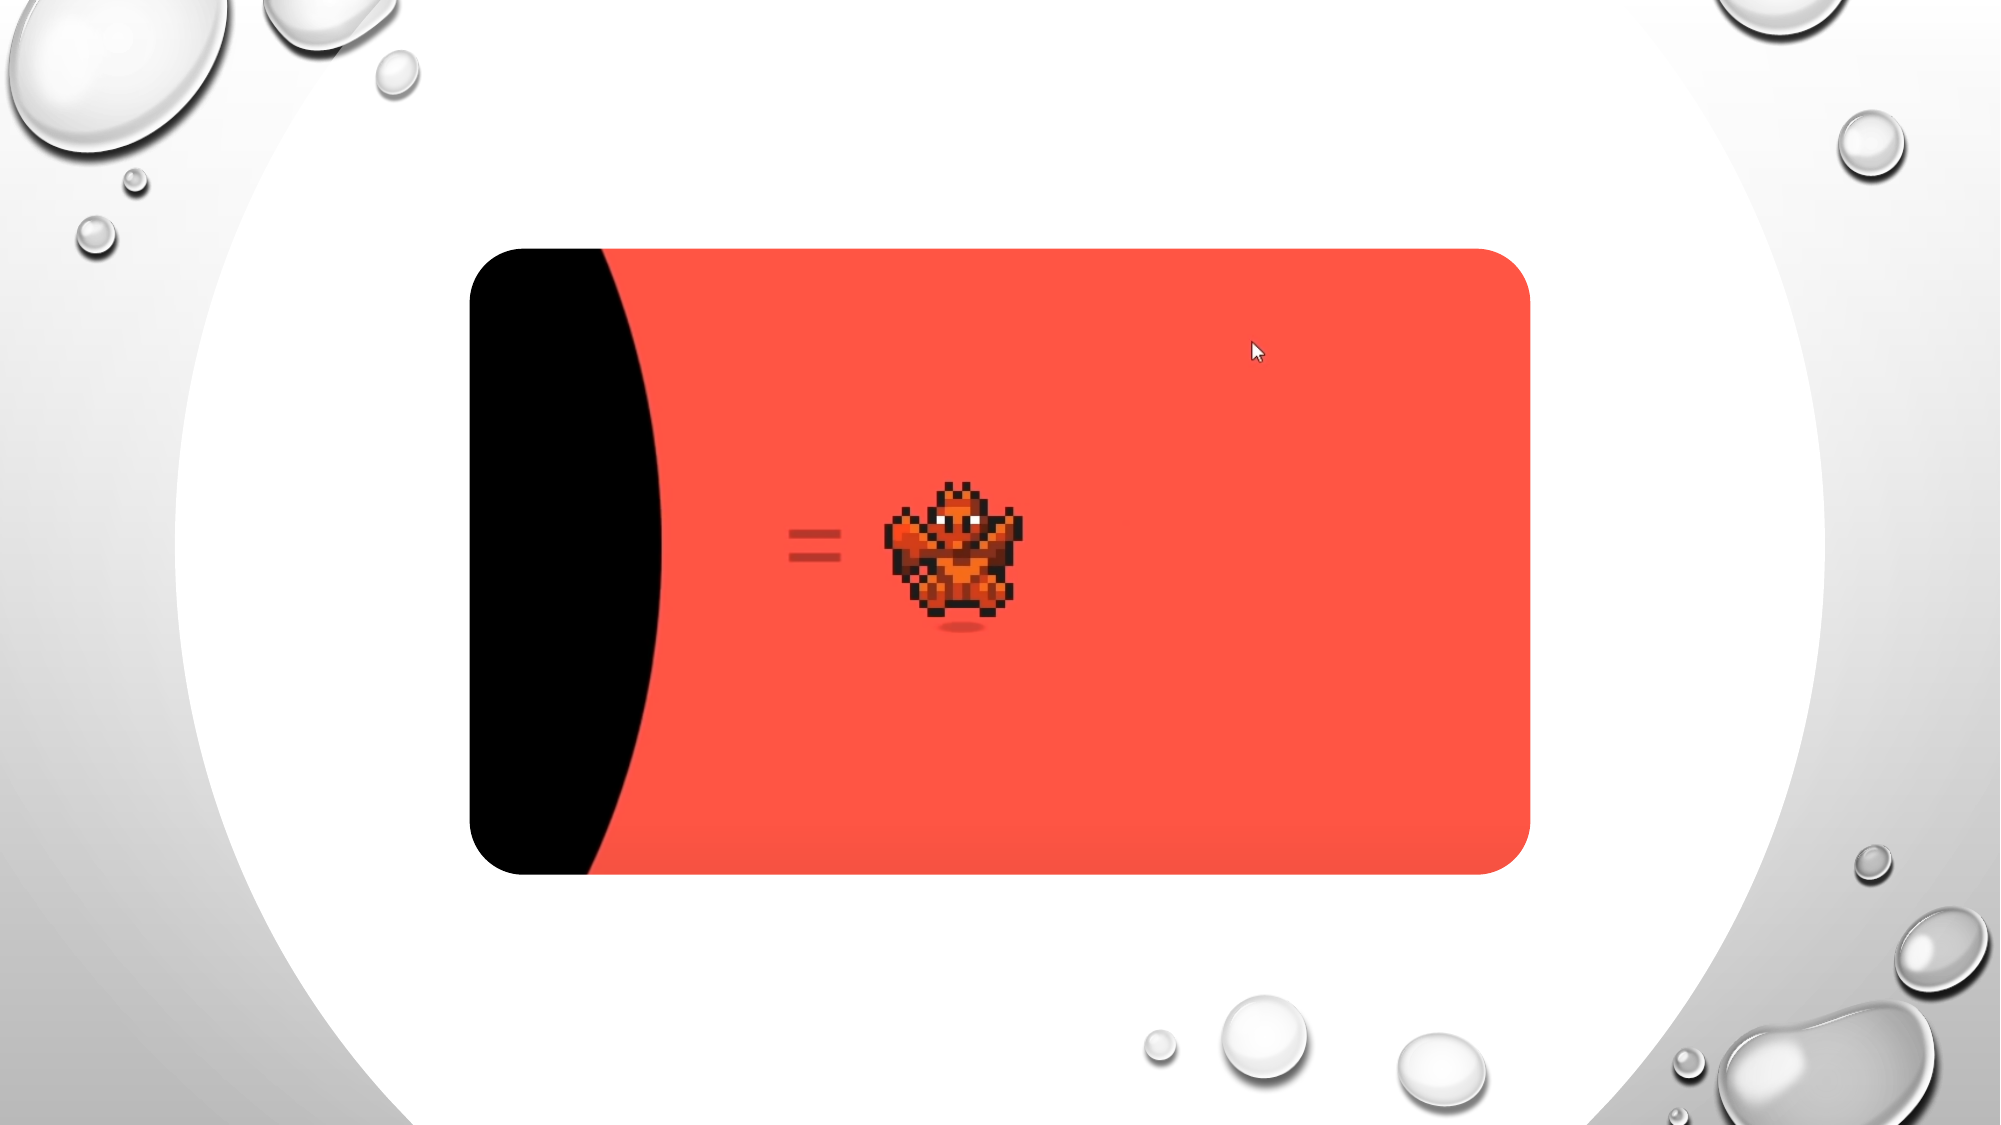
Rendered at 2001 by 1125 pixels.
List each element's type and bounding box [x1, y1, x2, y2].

list [469, 248, 1531, 875]
picture [0, 0, 2000, 1125]
